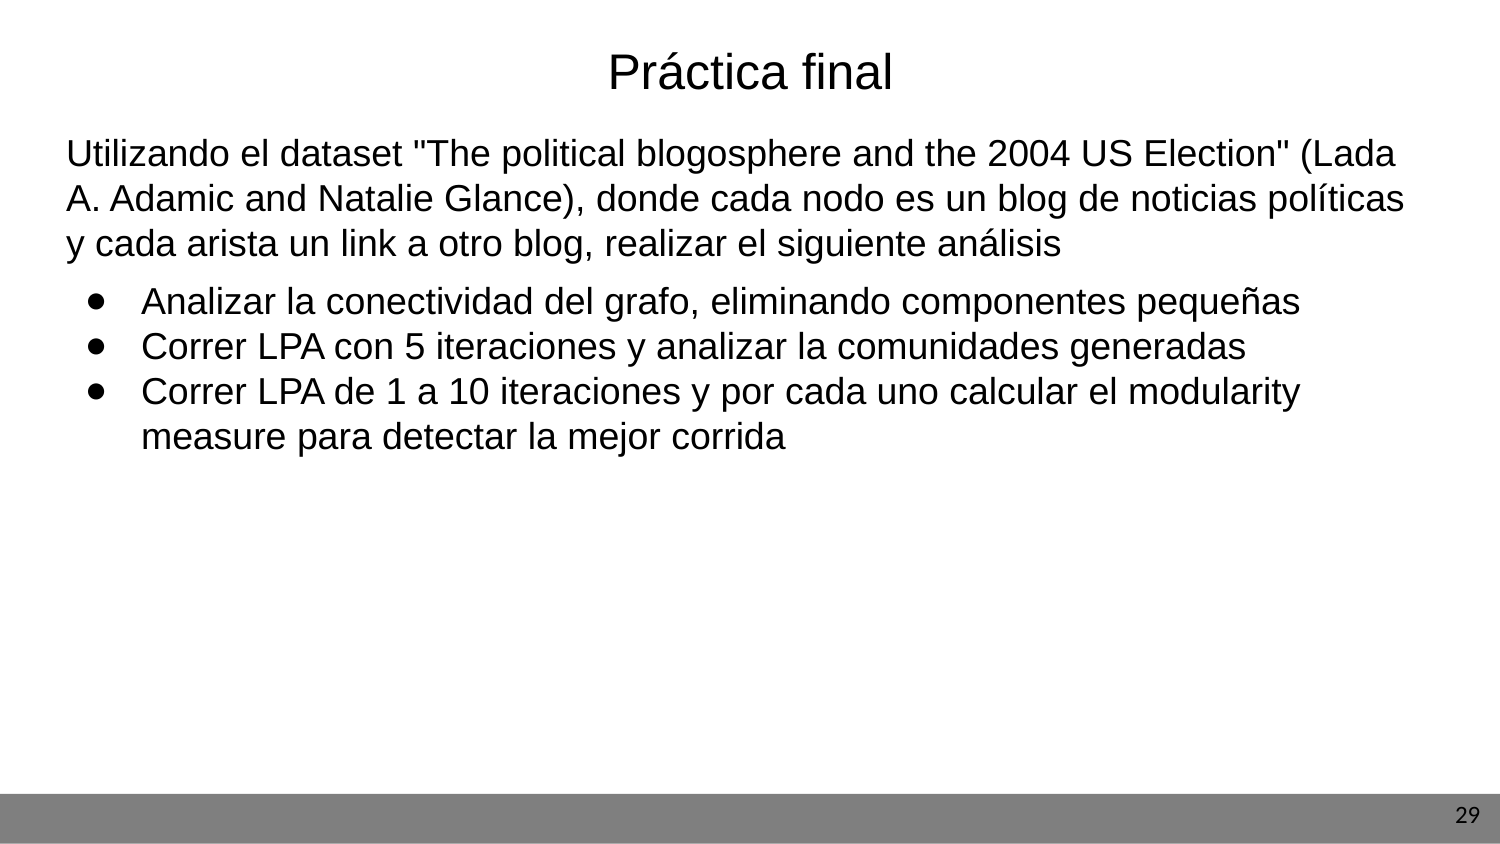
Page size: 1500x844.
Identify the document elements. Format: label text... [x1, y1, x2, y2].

text_box ‹#› [1145, 791, 1496, 837]
list Utilizando el dataset "The political blogosphere and the 2004 US Election" (Lada A. Adamic and Natalie Glance), donde cada nodo es un blog de noticias políticas y cada arista un link a otro blog, realizar el siguiente análisis Analizar la conectividad del grafo, eliminando componentes pequeñas Correr LPA con 5 iteraciones y analizar la comunidades generadas Correr LPA de 1 a 10 iteraciones y por cada uno calcular el modularity measure para detectar la mejor corrida [51, 114, 1449, 675]
text_box [0, 793, 1500, 844]
text_box Práctica final [5, 31, 1496, 93]
